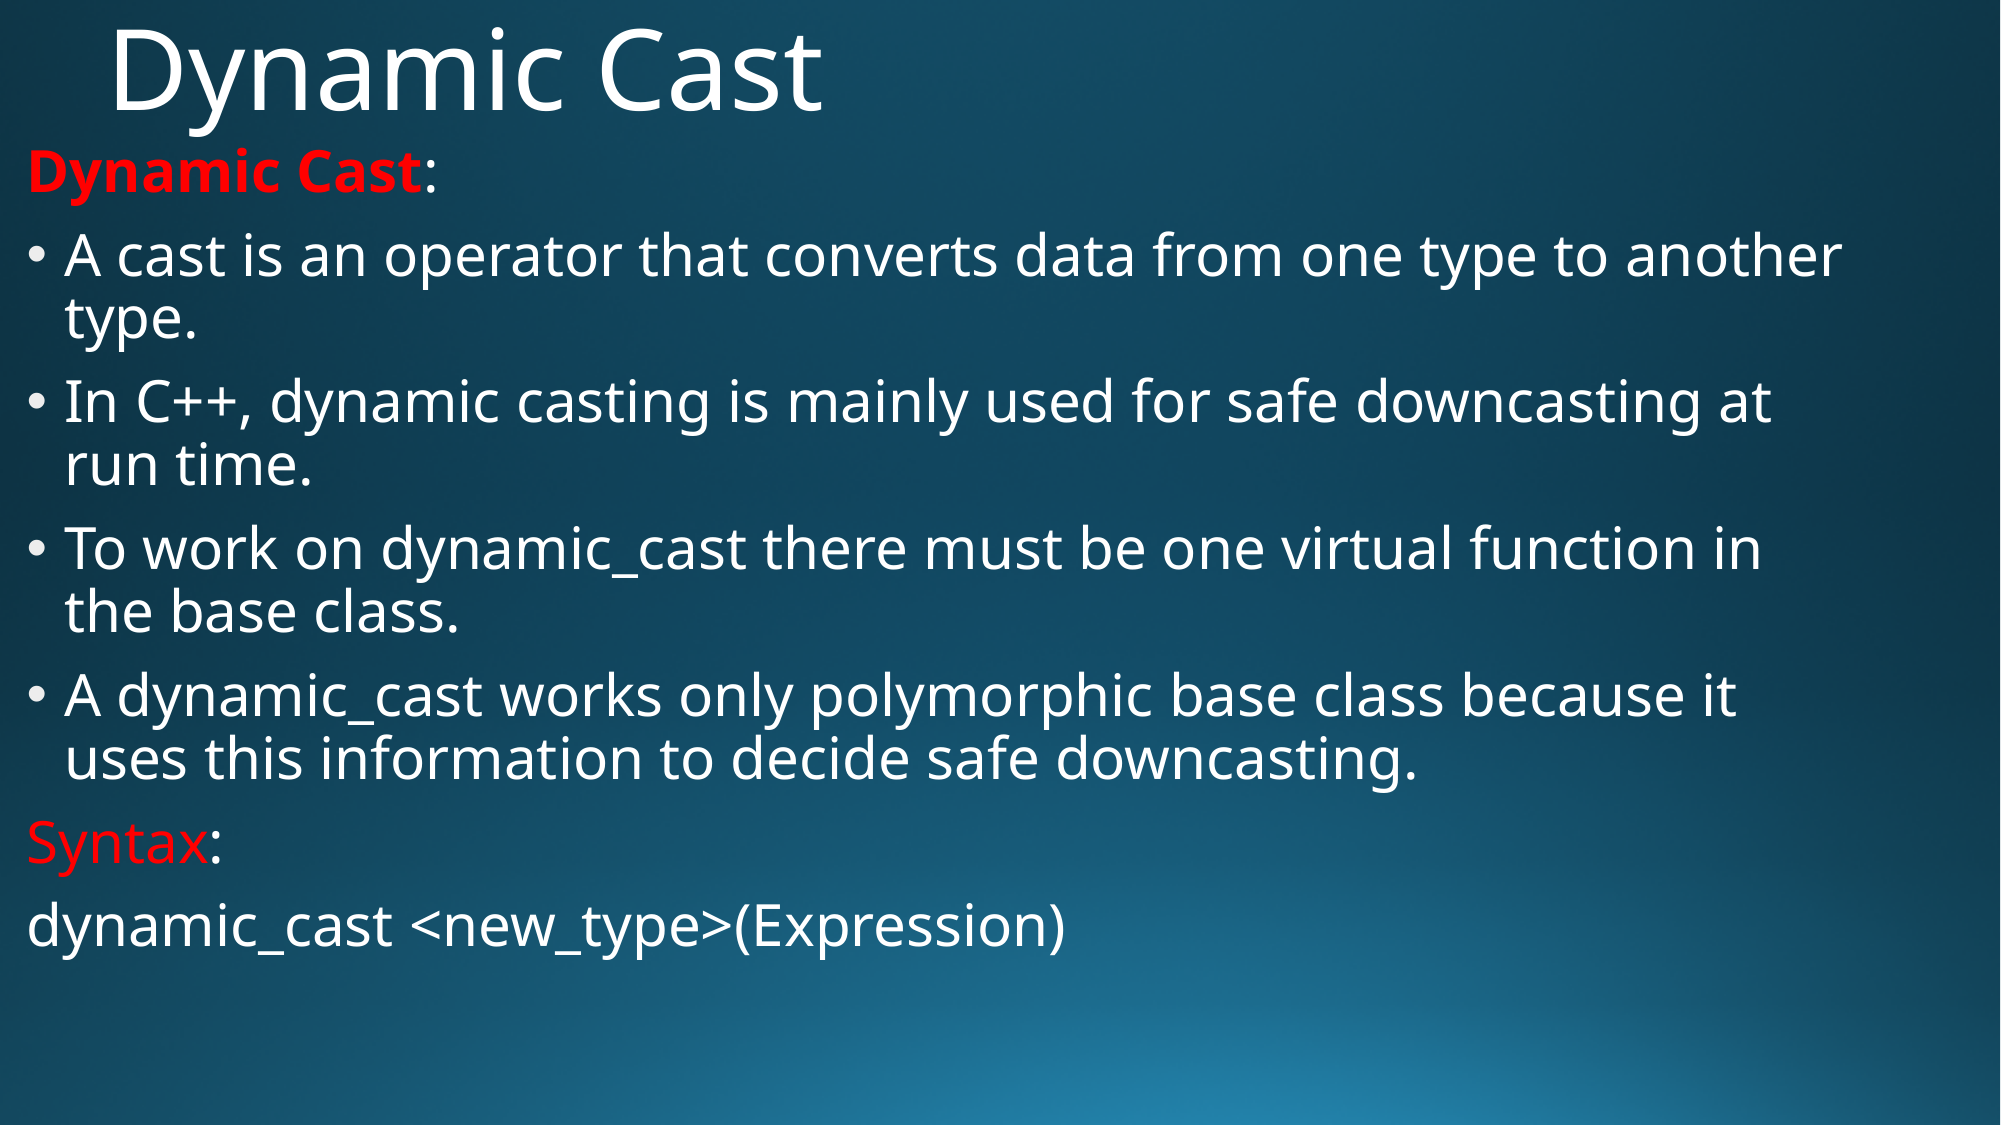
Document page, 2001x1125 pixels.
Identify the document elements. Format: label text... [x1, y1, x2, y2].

list Dynamic Cast: A cast is an operator that converts data from one type to another type. In C++, dynamic casting is mainly used for safe downcasting at run time. To work on dynamic_cast there must be one virtual function in the base class. A dynamic_cast works only polymorphic base class because it uses this information to decide safe downcasting. Syntax: dynamic_cast <new_type>(Expression) [11, 134, 1875, 1014]
title Dynamic Cast [91, 0, 1817, 134]
picture [0, 0, 2001, 1125]
